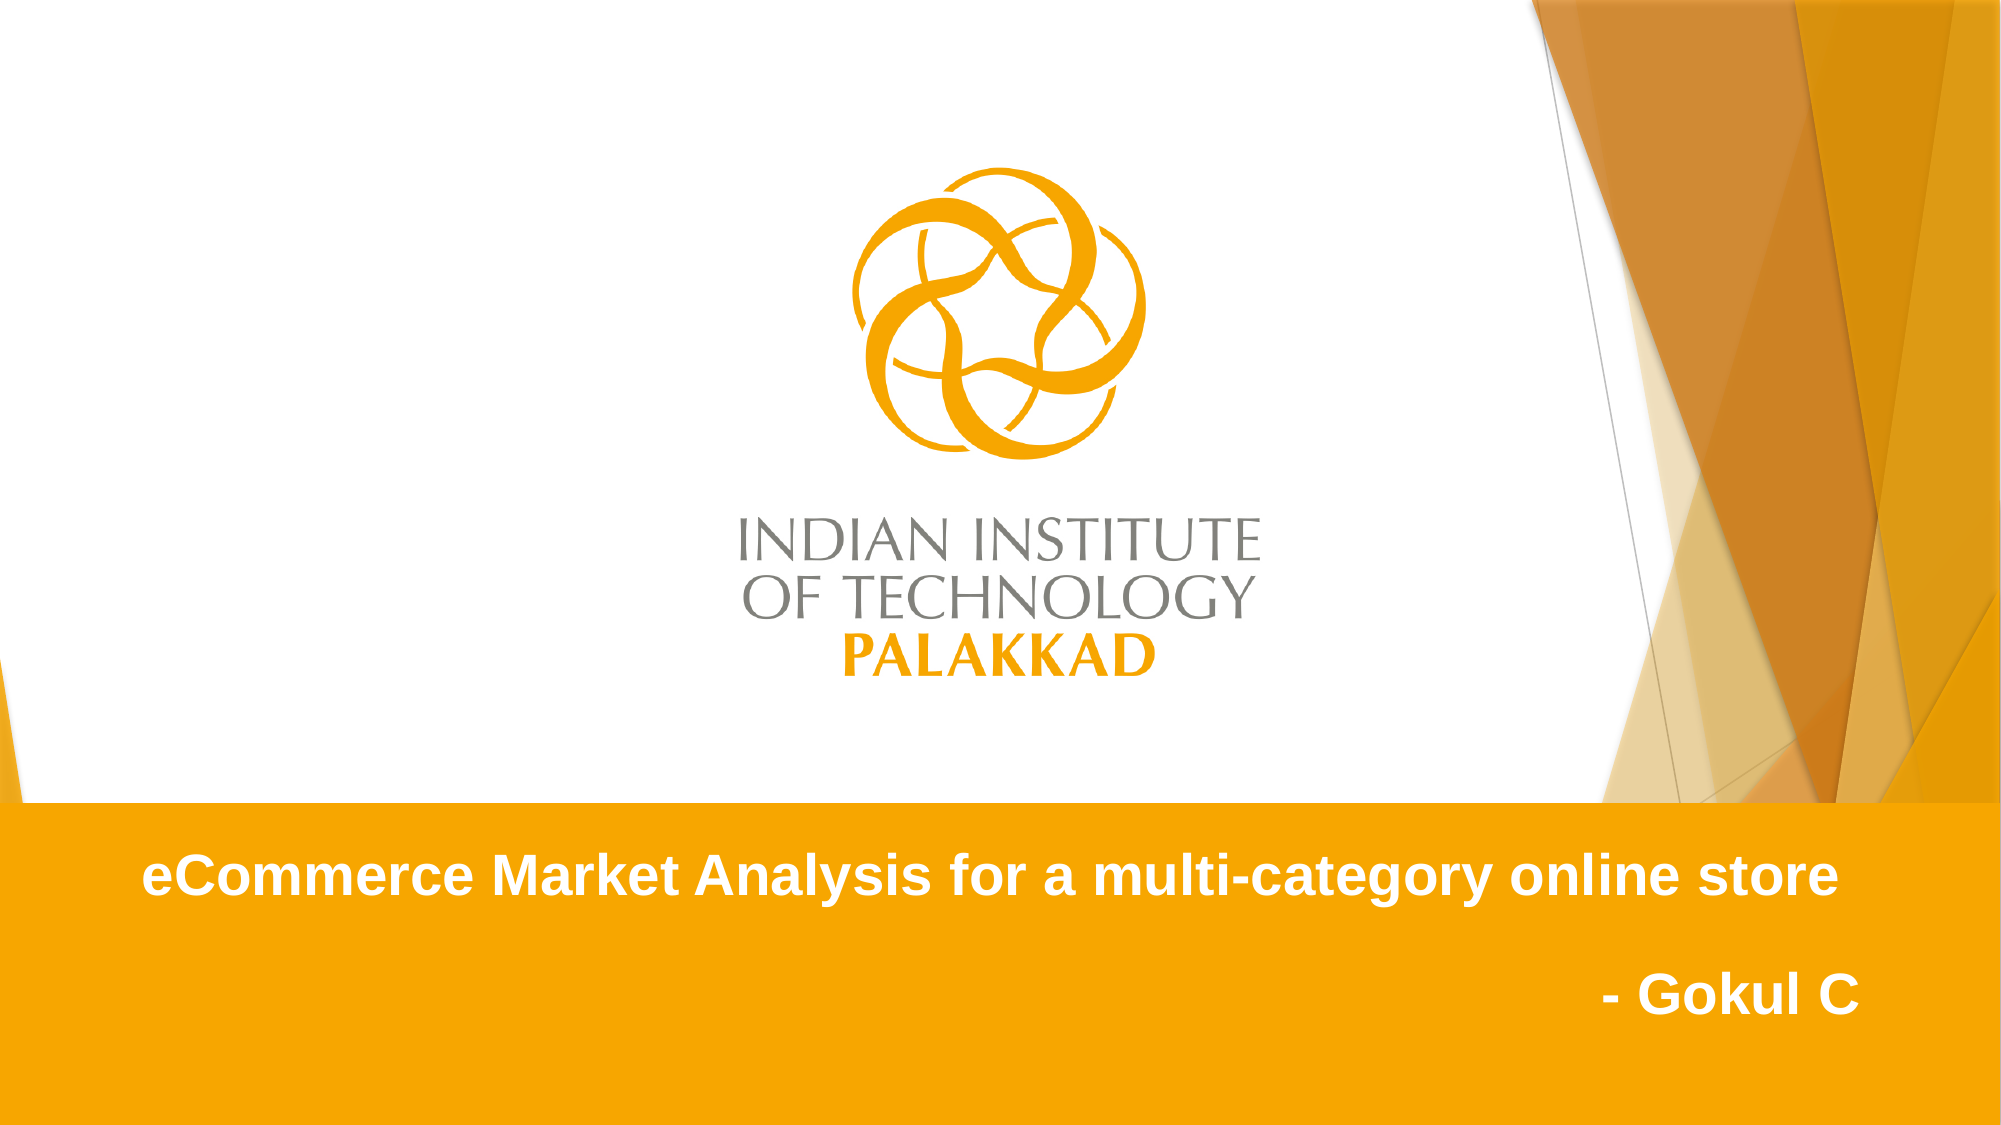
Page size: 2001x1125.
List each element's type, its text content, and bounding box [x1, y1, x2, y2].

subtitle eCommerce Market Analysis for a multi-category online store - Gokul C [0, 803, 2000, 1125]
picture [698, 125, 1302, 718]
